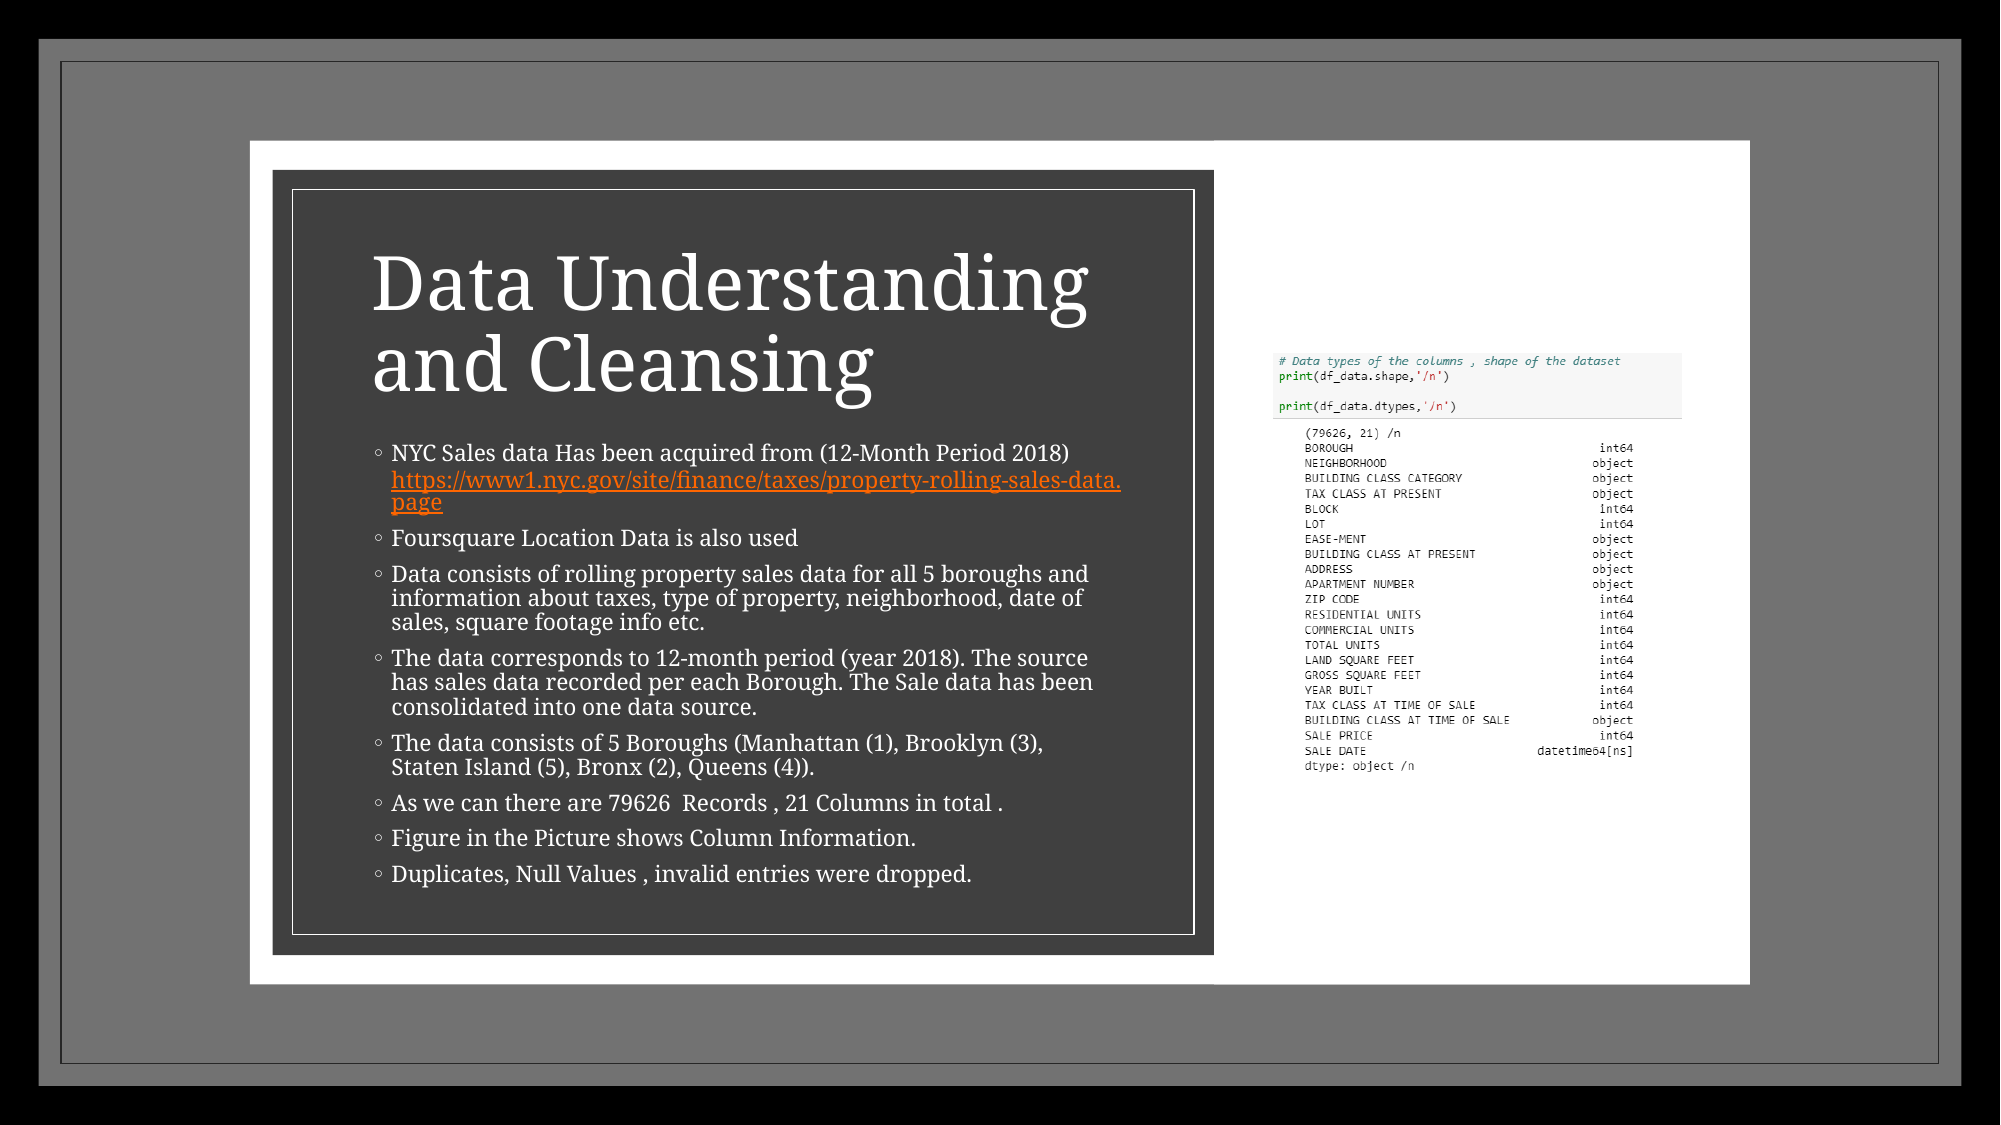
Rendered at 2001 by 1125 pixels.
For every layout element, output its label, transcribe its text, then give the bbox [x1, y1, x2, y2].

title Data Understanding and Cleansing [356, 219, 1130, 434]
text_box [249, 140, 1213, 985]
list NYC Sales data Has been acquired from (12-Month Period 2018) https://www1.nyc.gov/site/finance/taxes/property-rolling-sales-data.page Foursquare Location Data is also used Data consists of rolling property sales data for all 5 boroughs and information about taxes, type of property, neighborhood, date of sales, square footage info etc. The data corresponds to 12-month period (year 2018). The source has sales data recorded per each Borough. The Sale data has been consolidated into one data source. The data consists of 5 Boroughs (Manhattan (1), Brooklyn (3), Staten Island (5), Bronx (2), Queens (4)). As we can there are 79626 Records , 21 Columns in total . Figure in the Picture shows Column Information. Duplicates, Null Values , invalid entries were dropped. [356, 434, 1130, 884]
text_box [1213, 140, 1751, 985]
text_box [272, 169, 1213, 956]
picture [1273, 353, 1682, 772]
text_box [291, 188, 1195, 935]
